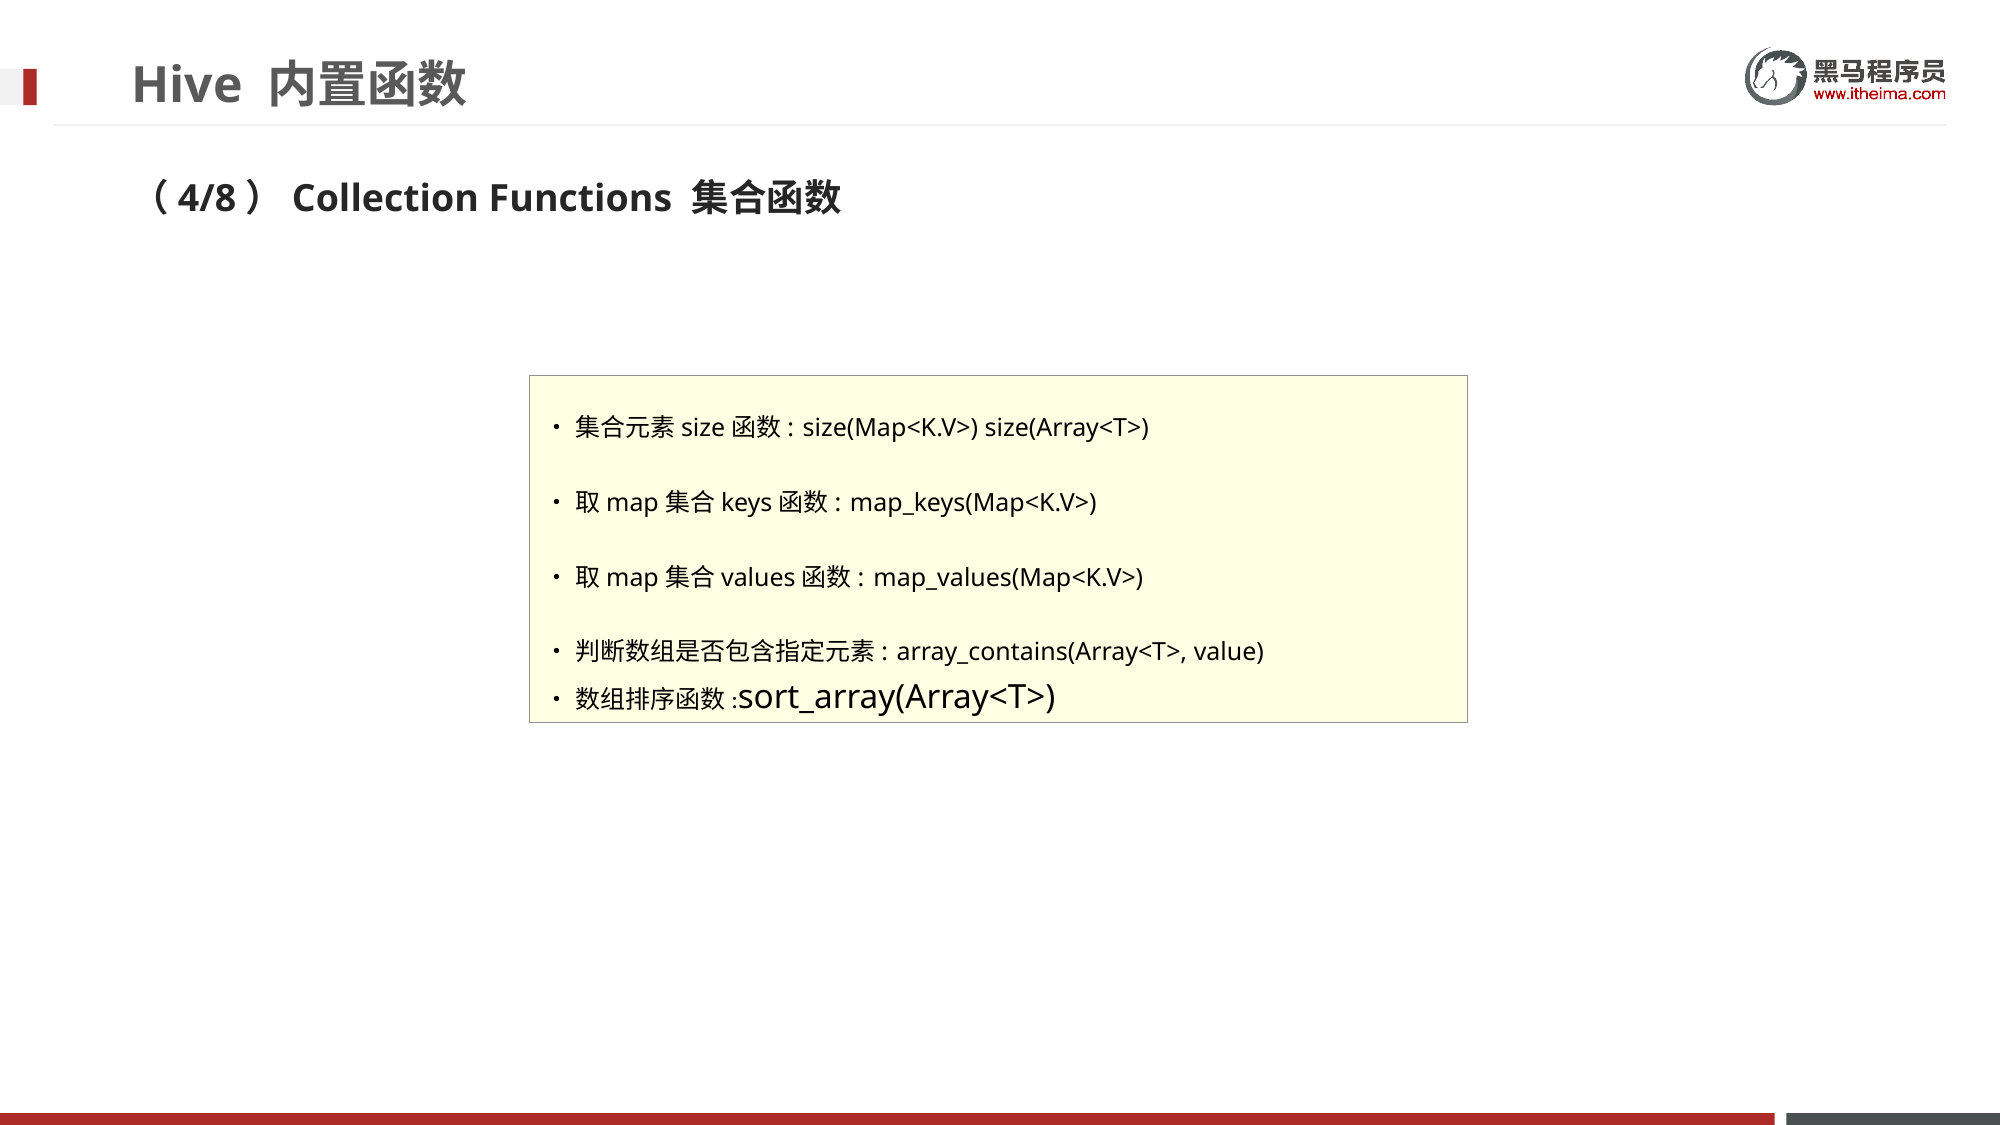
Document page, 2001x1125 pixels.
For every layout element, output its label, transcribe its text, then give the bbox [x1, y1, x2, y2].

title Hive 内置函数 [116, 40, 1556, 125]
list （4/8）Collection Functions 集合函数 [116, 154, 1880, 239]
picture [1744, 46, 1946, 106]
text_box •集合元素size函数: size(Map<K.V>) size(Array<T>) •取map集合keys函数: map_keys(Map<K.V>) •取map集合values函数: map_values(Map<K.V>) •判断数组是否包含指定元素: array_contains(Array<T>, value) •数组排序函数:sort_array(Array<T>) [529, 375, 1468, 723]
